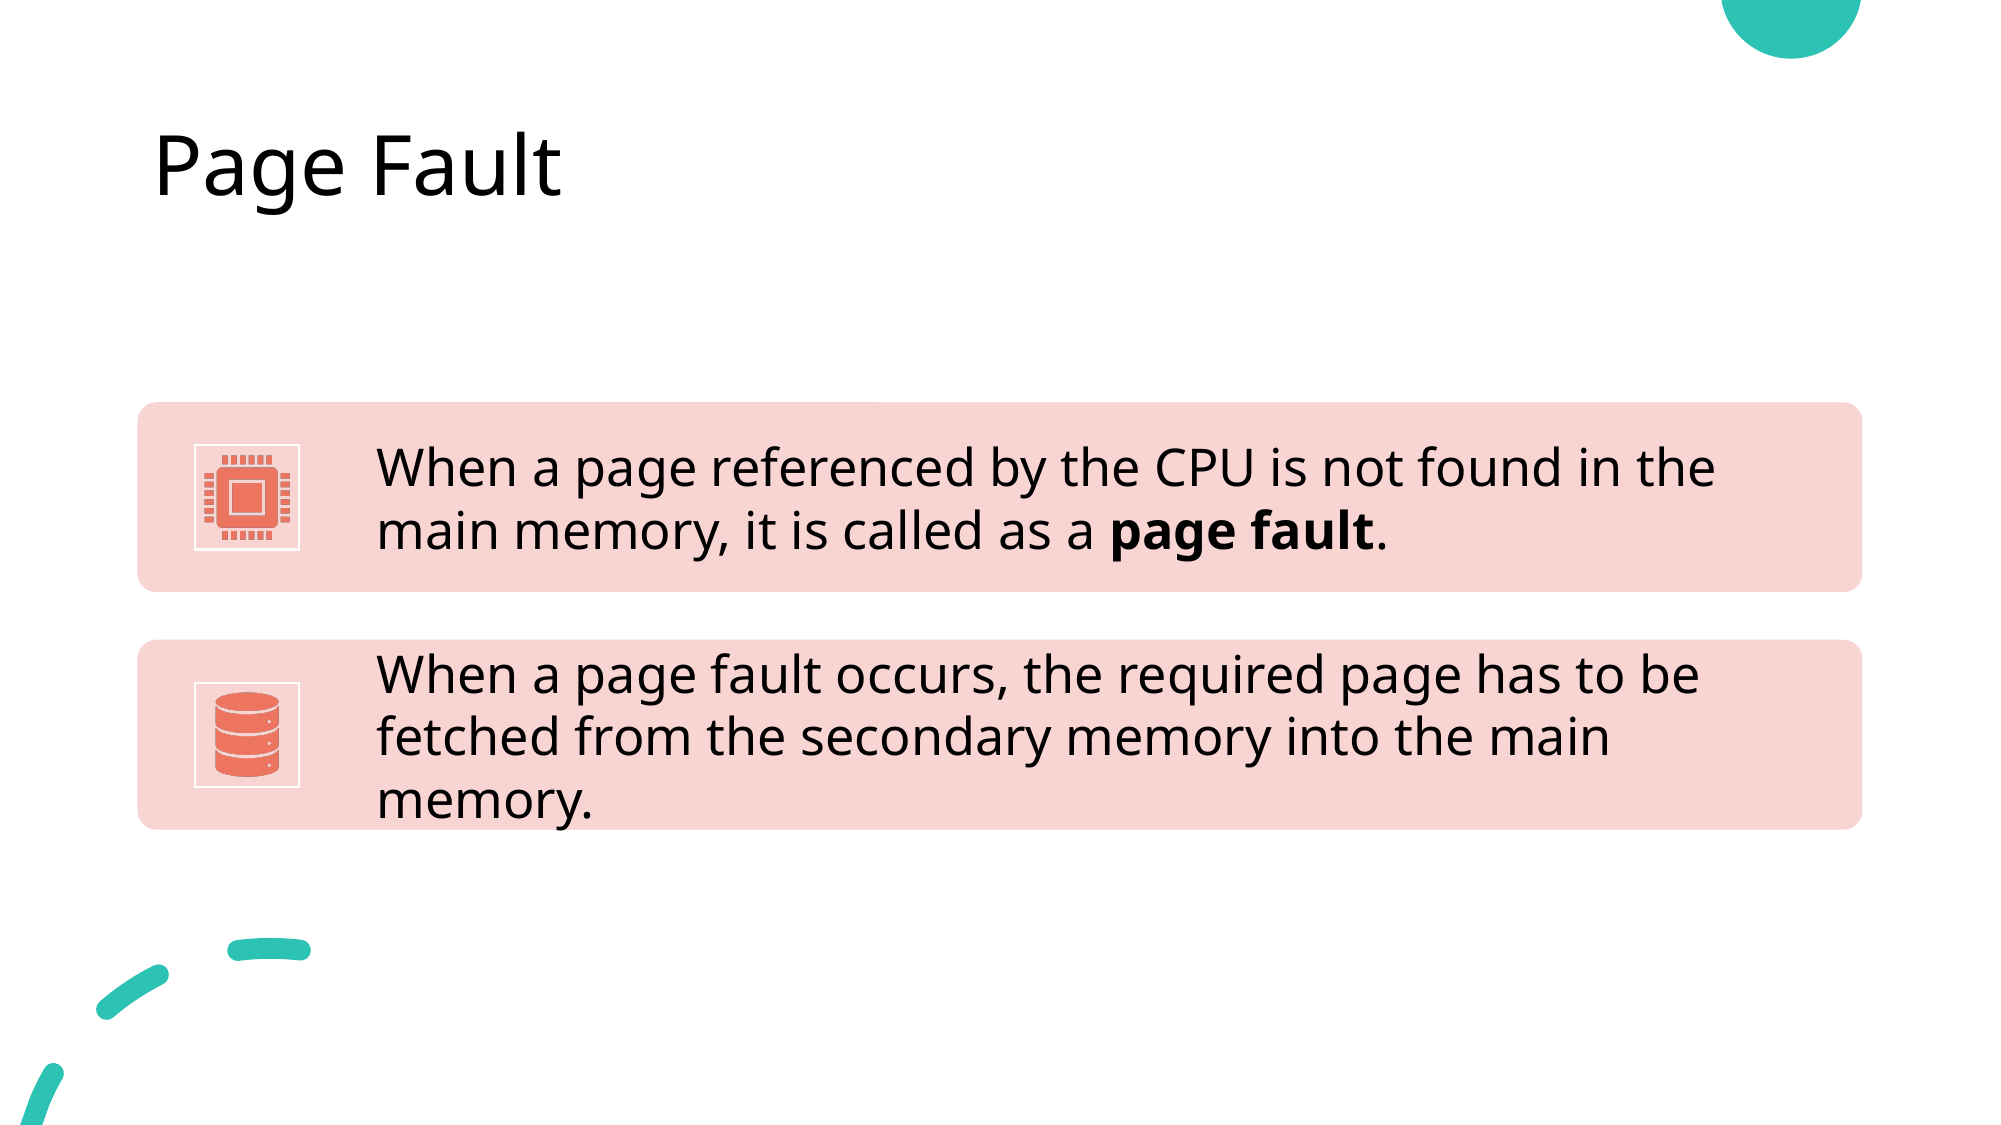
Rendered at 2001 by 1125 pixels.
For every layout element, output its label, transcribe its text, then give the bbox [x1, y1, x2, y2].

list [137, 299, 1863, 933]
title Page Fault [137, 59, 1863, 278]
